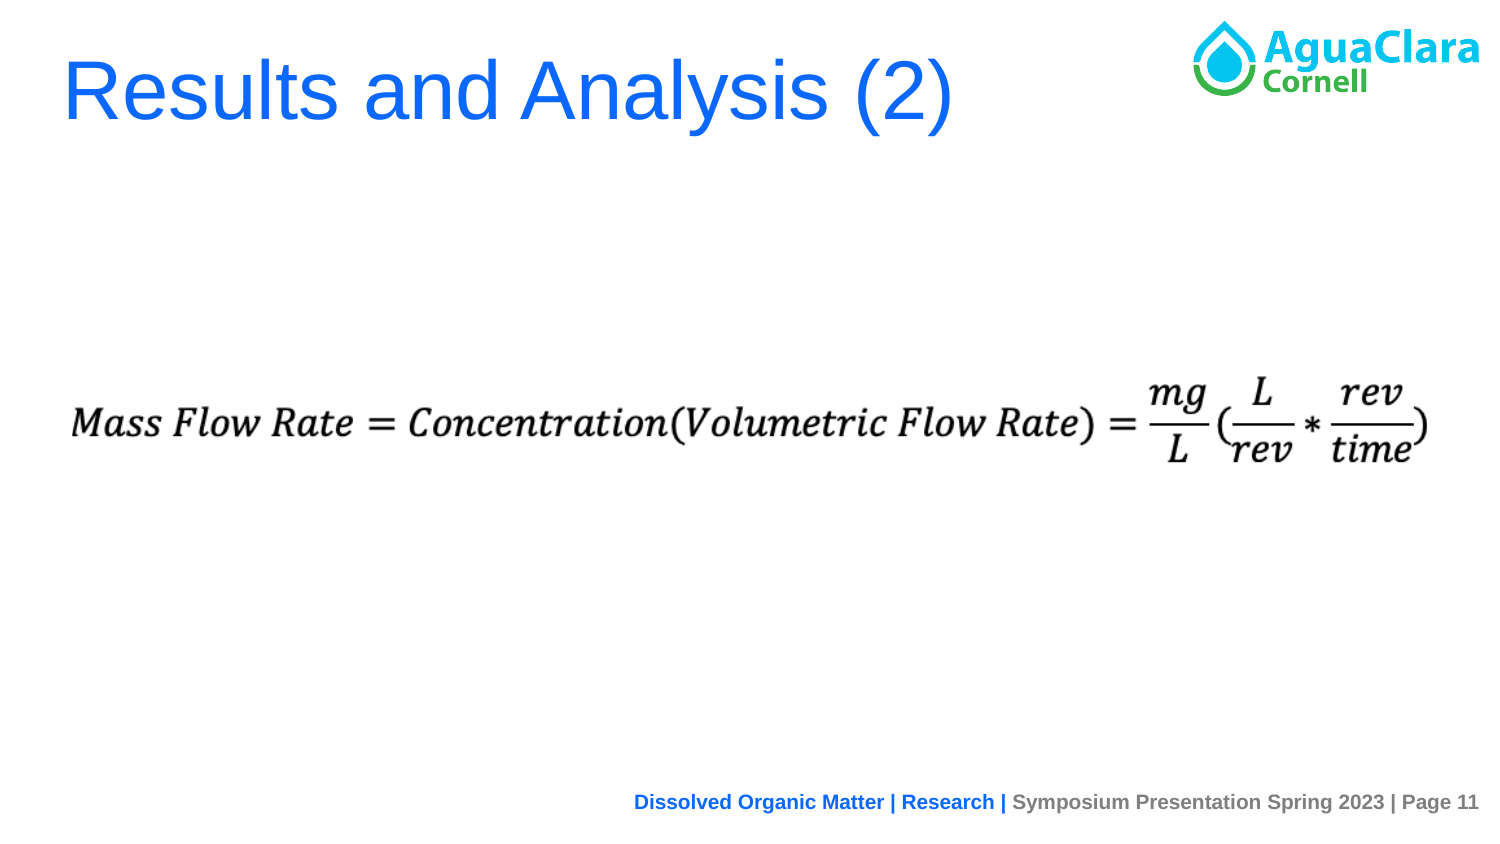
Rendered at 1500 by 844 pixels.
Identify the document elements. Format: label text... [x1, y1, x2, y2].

picture [1180, 12, 1488, 110]
picture [72, 334, 1428, 509]
text_box Dissolved Organic Matter | Research | Symposium Presentation Spring 2023 | Page 11 [591, 781, 1500, 844]
text_box Results and Analysis (2) [42, 55, 1077, 158]
